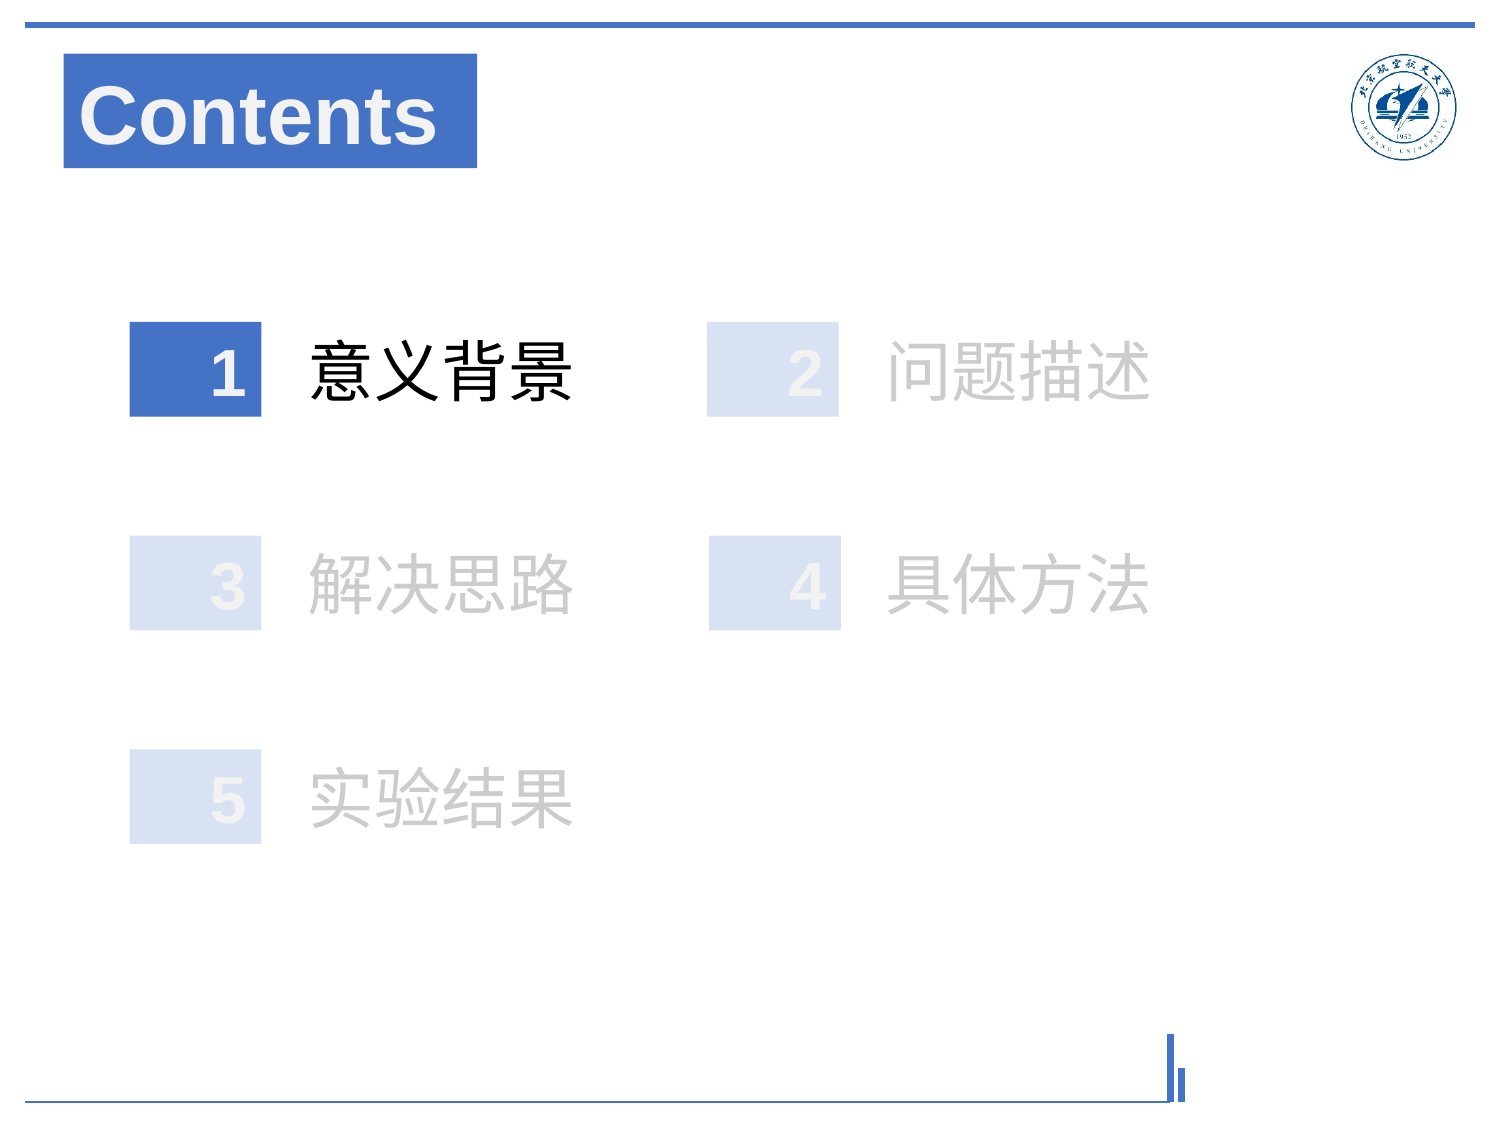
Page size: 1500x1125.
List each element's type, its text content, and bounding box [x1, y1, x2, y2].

text_box 意义背景 [293, 321, 675, 417]
text_box Contents [63, 53, 478, 169]
text_box 5 [129, 749, 262, 844]
text_box 4 [709, 535, 841, 631]
text_box 问题描述 [870, 321, 1253, 417]
text_box 解决思路 [293, 535, 675, 631]
text_box 具体方法 [870, 535, 1253, 631]
picture [1349, 53, 1457, 161]
text_box 实验结果 [293, 749, 675, 844]
text_box 2 [706, 321, 839, 417]
text_box 3 [129, 535, 262, 631]
text_box 1 [129, 321, 262, 417]
